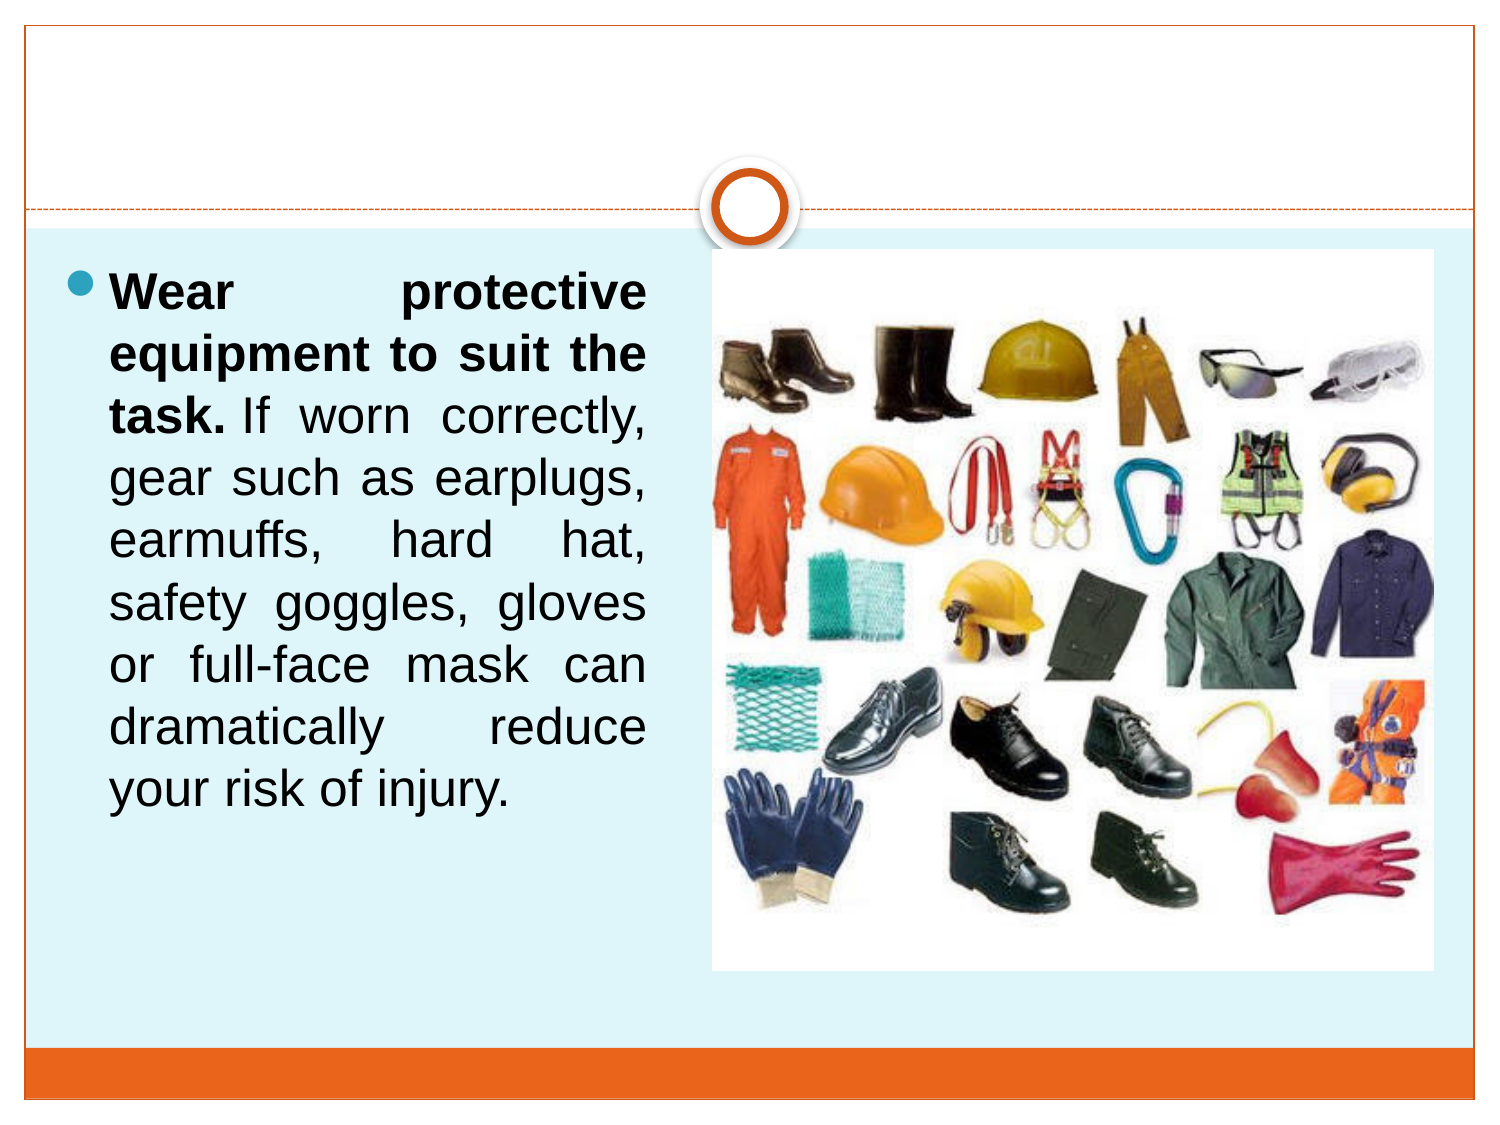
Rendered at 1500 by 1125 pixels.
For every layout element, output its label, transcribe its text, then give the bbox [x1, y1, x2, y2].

picture [712, 249, 1434, 971]
list Wear protective equipment to suit the task. If worn correctly, gear such as earplugs, earmuffs, hard hat, safety goggles, gloves or full-face mask can dramatically reduce your risk of injury. [49, 250, 663, 900]
